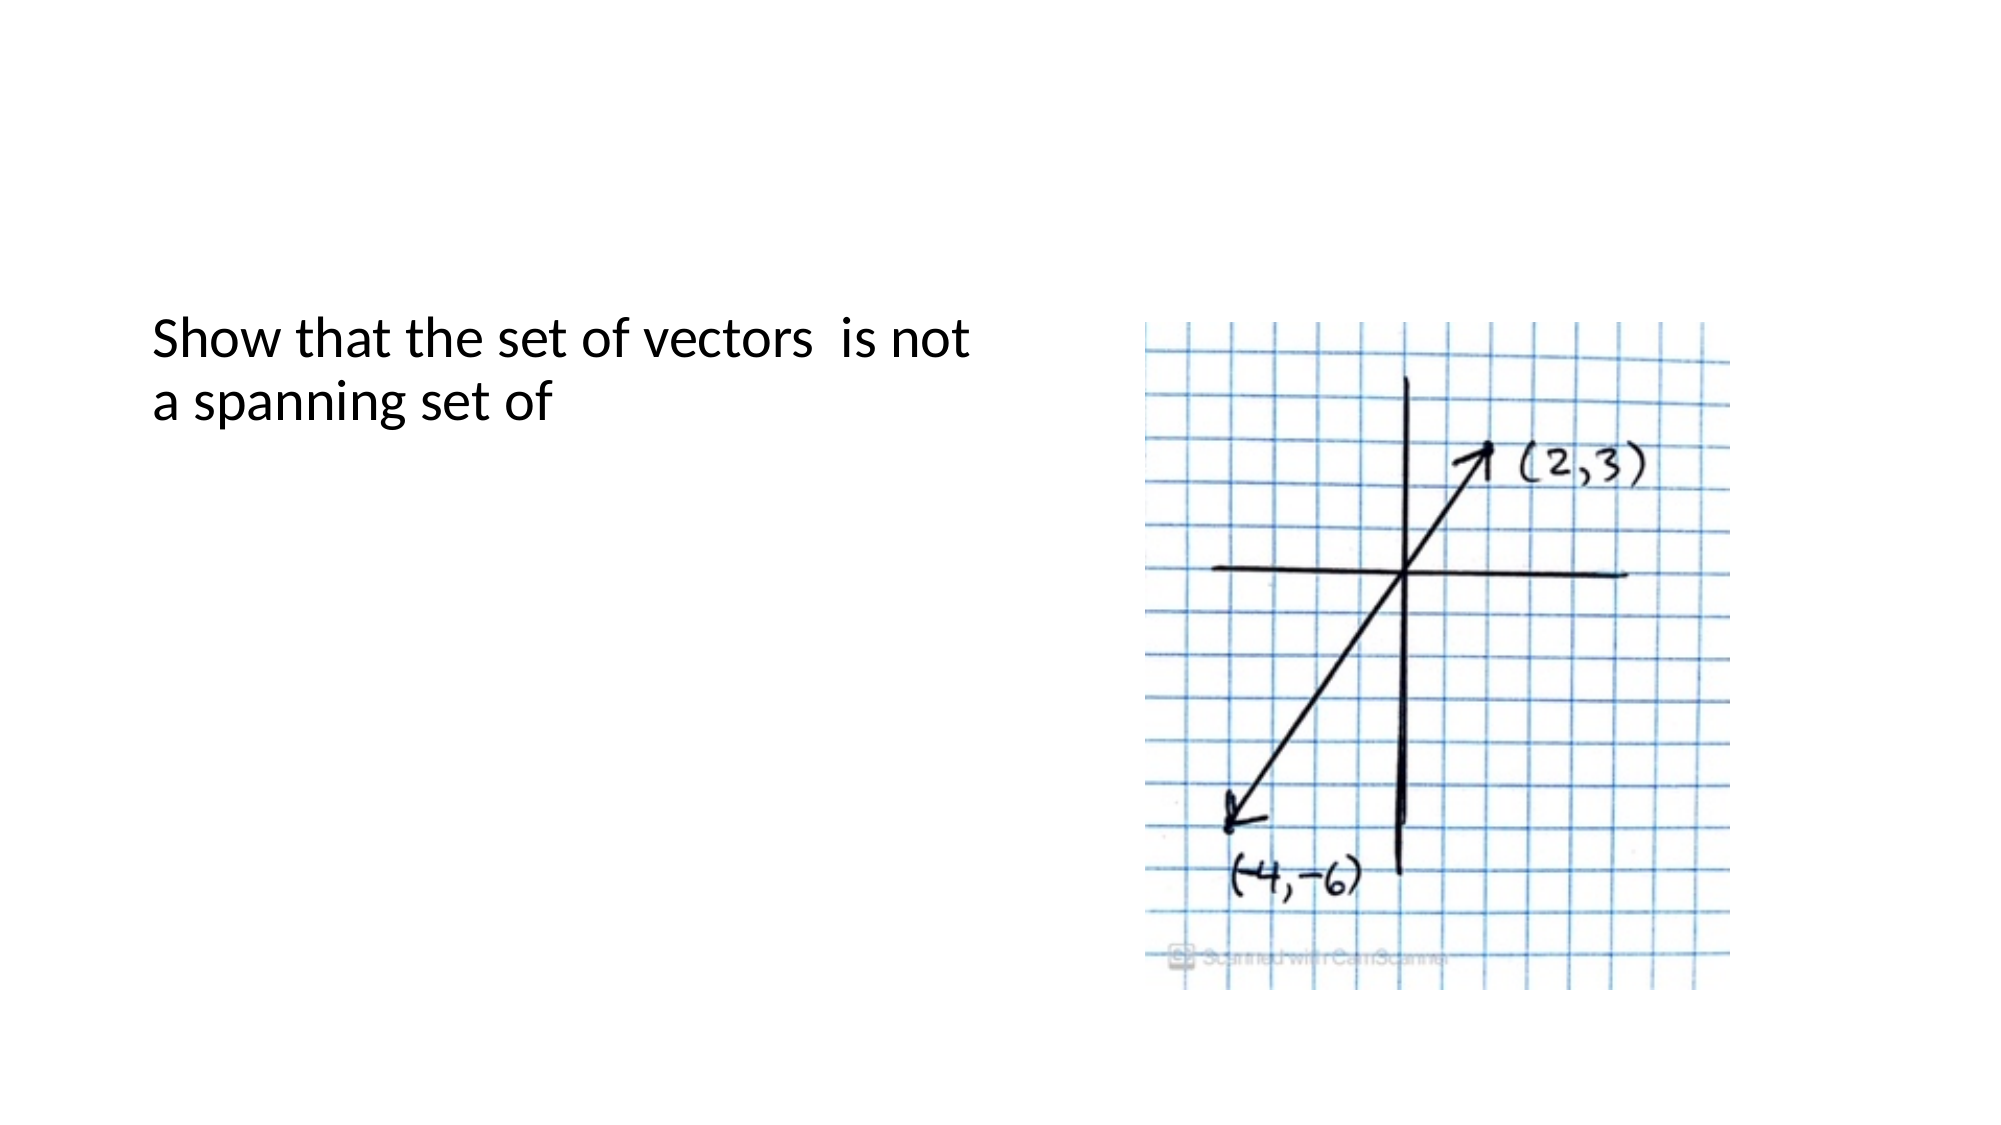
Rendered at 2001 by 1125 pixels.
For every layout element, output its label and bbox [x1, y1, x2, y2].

list [1145, 322, 1730, 990]
